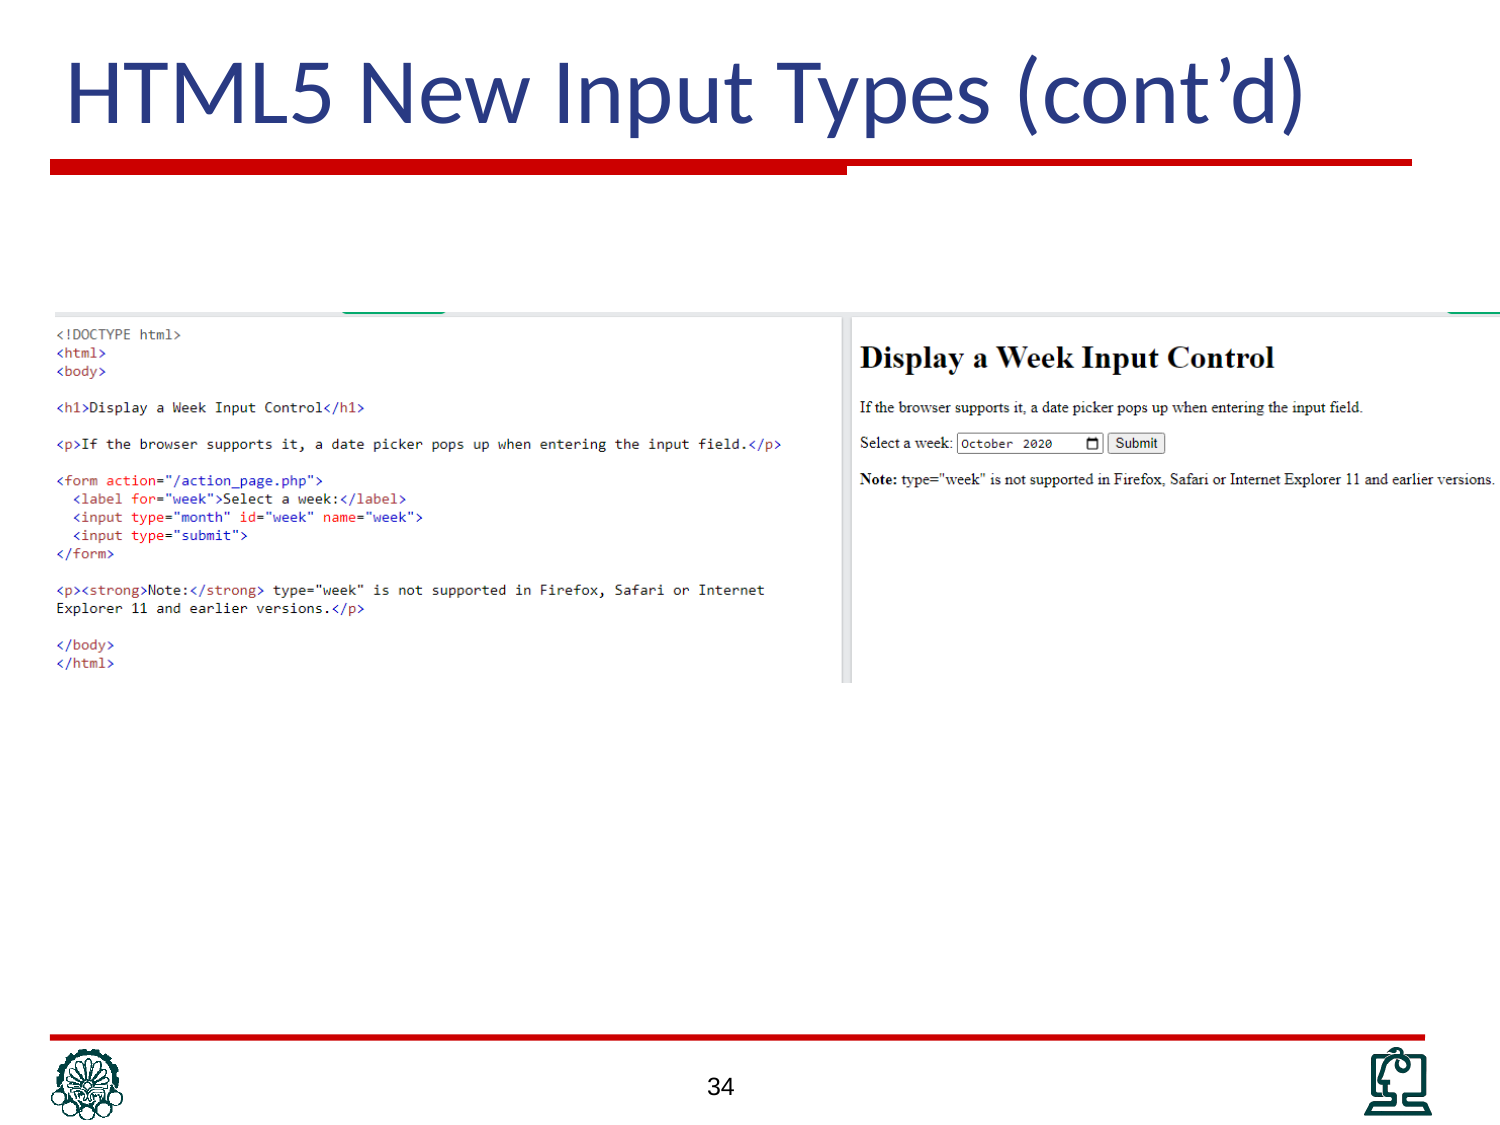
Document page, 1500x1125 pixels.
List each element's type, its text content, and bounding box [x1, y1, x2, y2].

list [55, 312, 1500, 683]
picture [50, 1047, 125, 1122]
picture [1362, 1045, 1438, 1119]
slide_number 34 [649, 1062, 751, 1103]
title HTML5 New Input Types (cont’d) [49, 24, 1438, 151]
